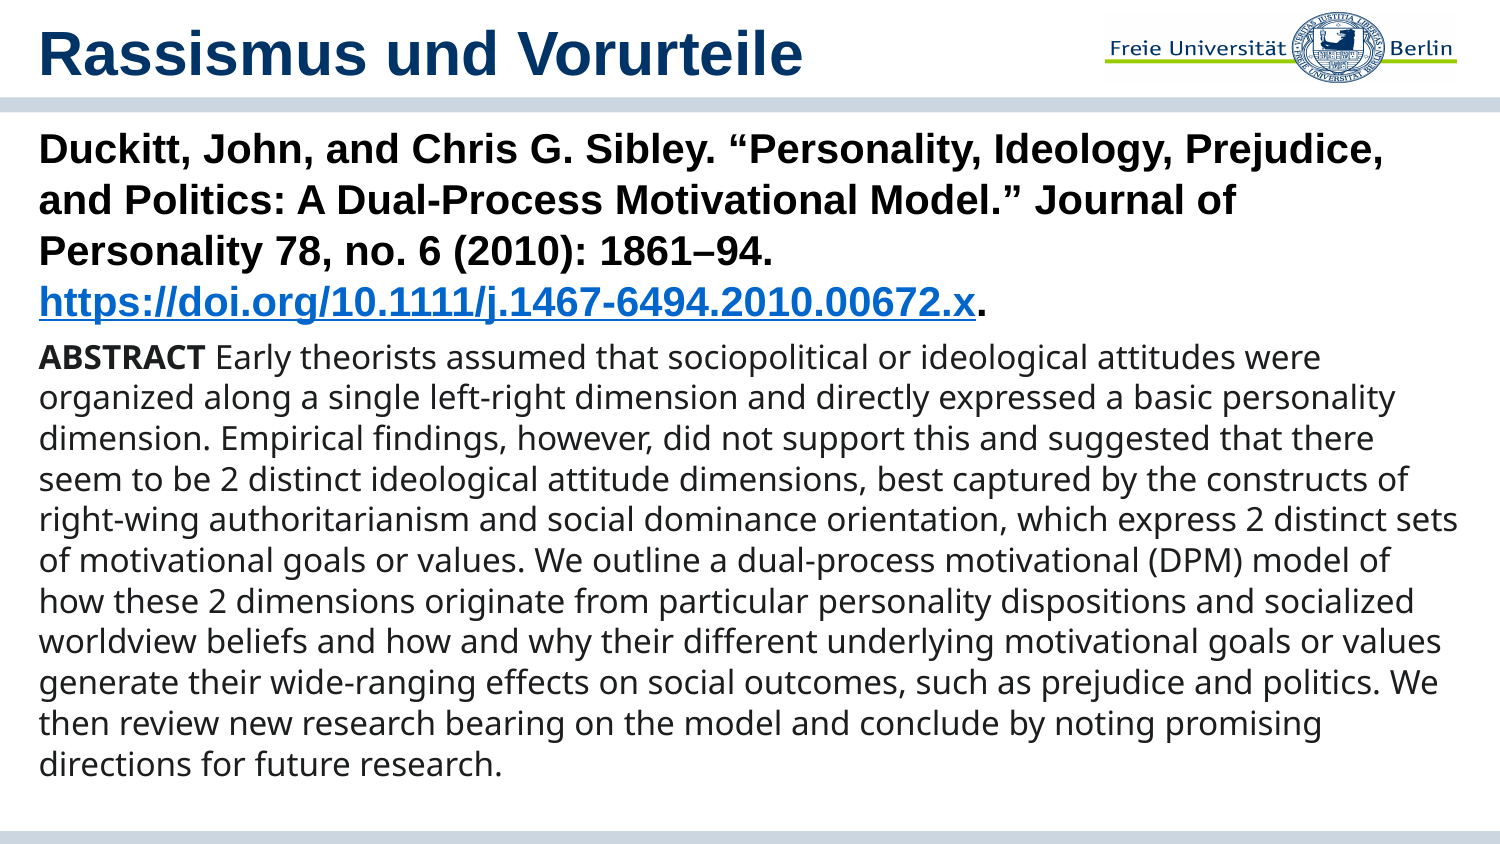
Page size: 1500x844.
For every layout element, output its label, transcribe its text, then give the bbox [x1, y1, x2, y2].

title Rassismus und Vorurteile [38, 12, 1098, 83]
list Duckitt, John, and Chris G. Sibley. “Personality, Ideology, Prejudice, and Politics: A Dual-Process Motivational Model.” Journal of Personality 78, no. 6 (2010): 1861–94. https://doi.org/10.1111/j.1467-6494.2010.00672.x. ABSTRACT Early theorists assumed that sociopolitical or ideological attitudes were organized along a single left-right dimension and directly expressed a basic personality dimension. Empirical findings, however, did not support this and suggested that there seem to be 2 distinct ideological attitude dimensions, best captured by the constructs of right-wing authoritarianism and social dominance orientation, which express 2 distinct sets of motivational goals or values. We outline a dual-process motivational (DPM) model of how these 2 dimensions originate from particular personality dispositions and socialized worldview beliefs and how and why their different underlying motivational goals or values generate their wide-ranging effects on social outcomes, such as prejudice and politics. We then review new research bearing on the model and conclude by noting promising directions for future research. [38, 120, 1463, 817]
picture [1105, 12, 1457, 83]
